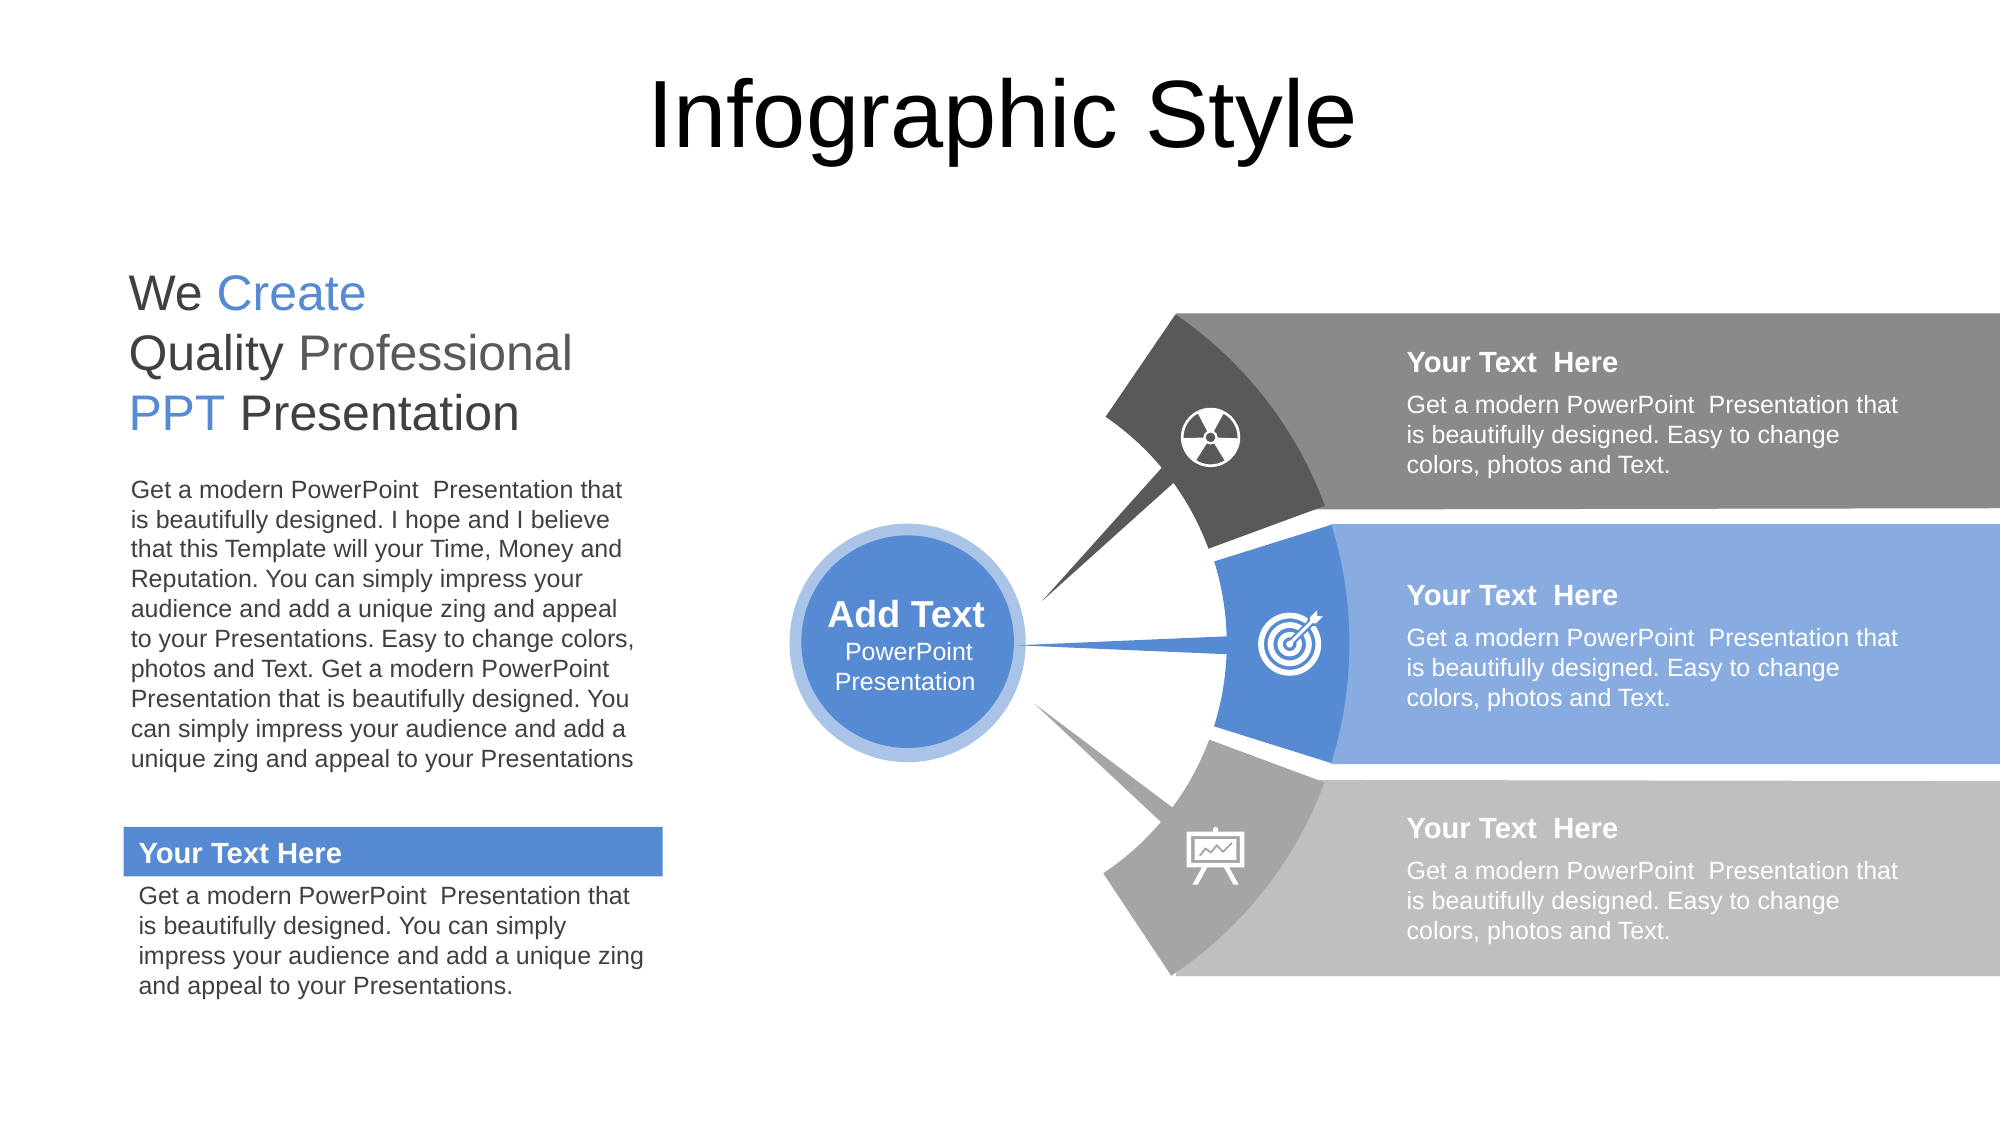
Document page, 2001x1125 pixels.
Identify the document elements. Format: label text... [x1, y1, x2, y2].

text_box Get a modern PowerPoint Presentation that is beautifully designed. I hope and I believe that this Template will your Time, Money and Reputation. You can simply impress your audience and add a unique zing and appeal to your Presentations. Easy to change colors, photos and Text. Get a modern PowerPoint Presentation that is beautifully designed. You can simply impress your audience and add a unique zing and appeal to your Presentations [115, 465, 552, 780]
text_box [1391, 335, 1926, 488]
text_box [1391, 802, 1926, 954]
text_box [552, 245, 1350, 1043]
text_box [789, 523, 1026, 763]
text_box We Create Quality Professional PPT Presentation [122, 260, 552, 441]
text_box [1350, 523, 2000, 765]
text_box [123, 826, 668, 1009]
text_box [1350, 778, 2000, 978]
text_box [803, 582, 1012, 704]
text_box [1350, 312, 2000, 511]
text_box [1391, 568, 1926, 721]
list Infographic Style [53, 55, 1952, 175]
